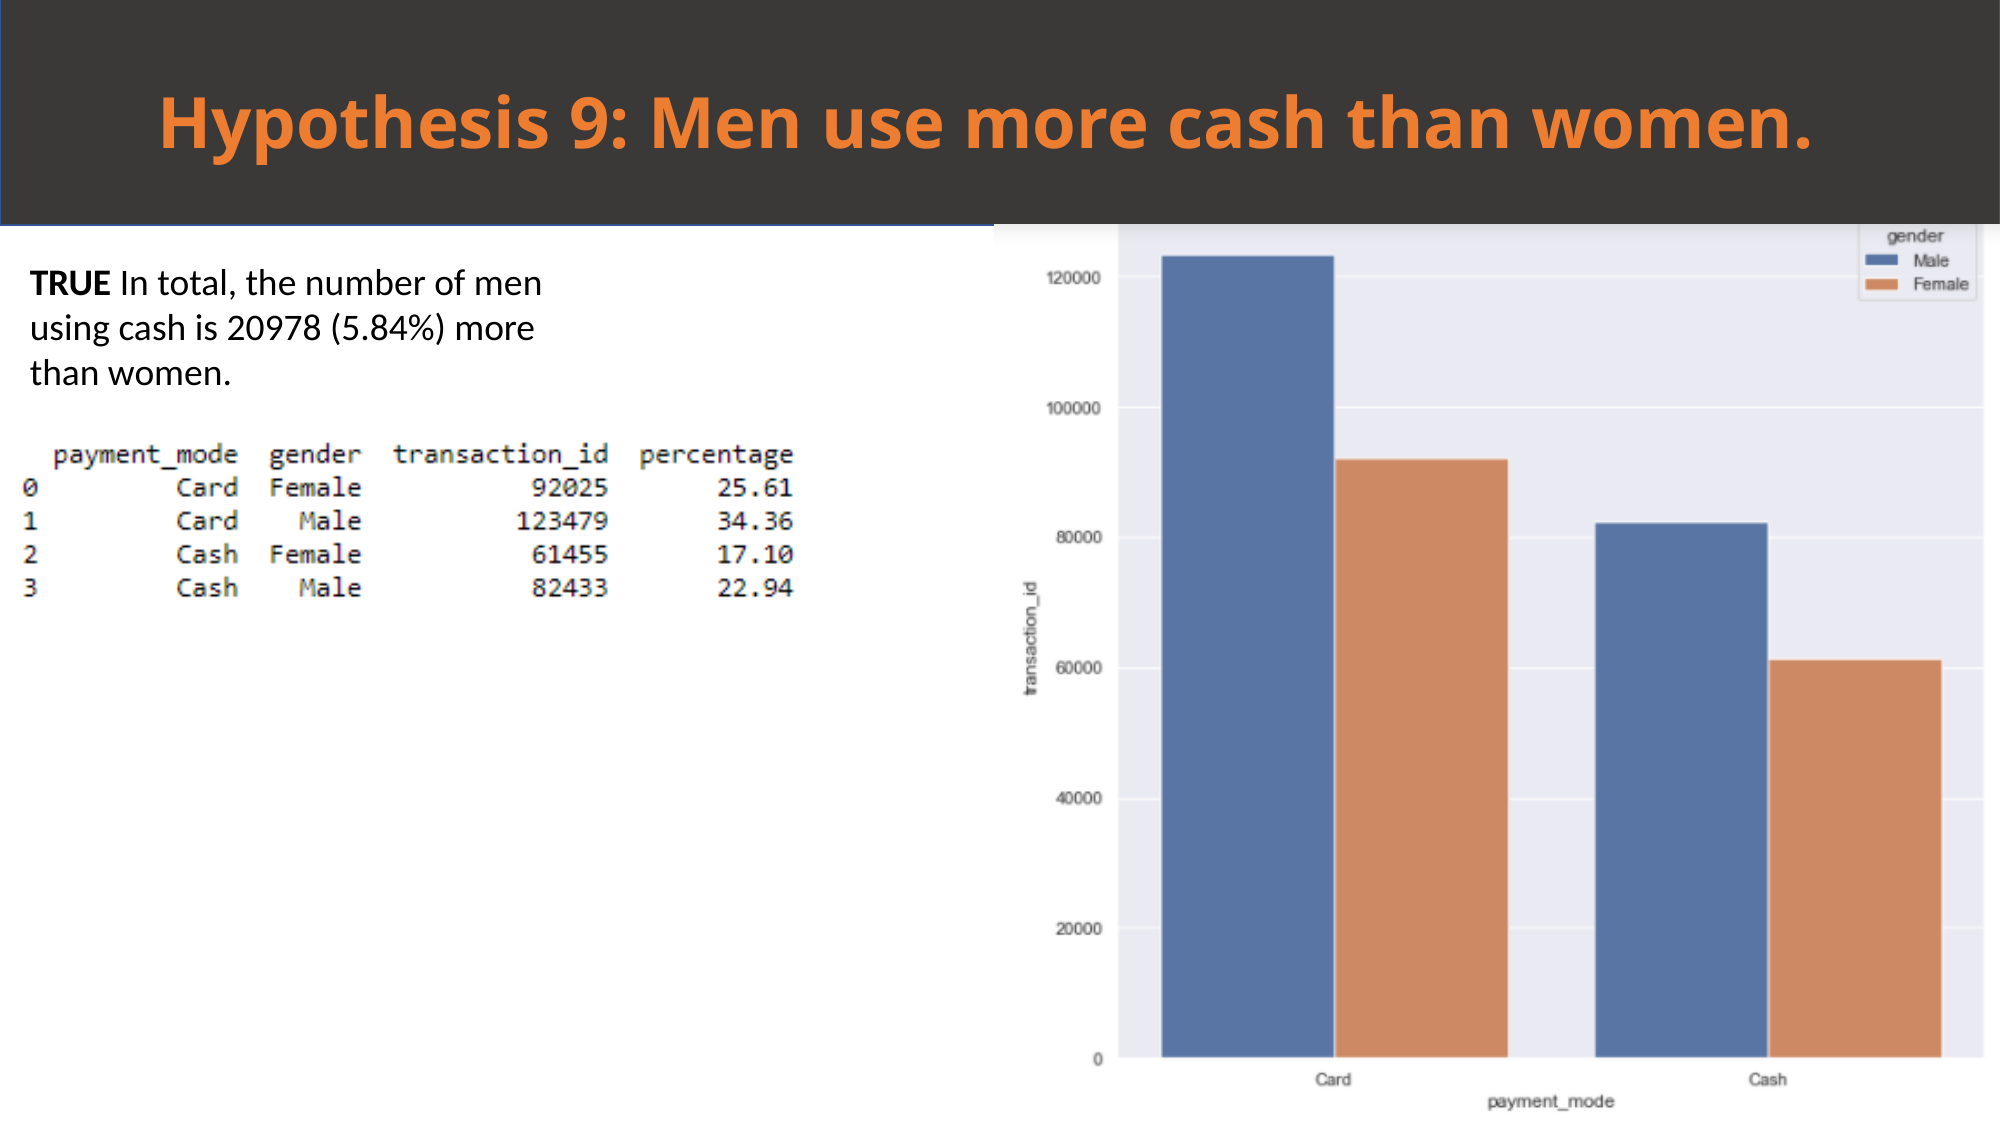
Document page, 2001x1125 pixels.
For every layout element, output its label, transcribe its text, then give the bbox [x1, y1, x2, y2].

picture [994, 224, 2000, 1125]
picture [0, 439, 824, 615]
text_box TRUE In total, the number of men using cash is 20978 (5.84%) more than women. [15, 250, 585, 401]
text_box Hypothesis 9: Men use more cash than women. [0, 0, 2000, 226]
